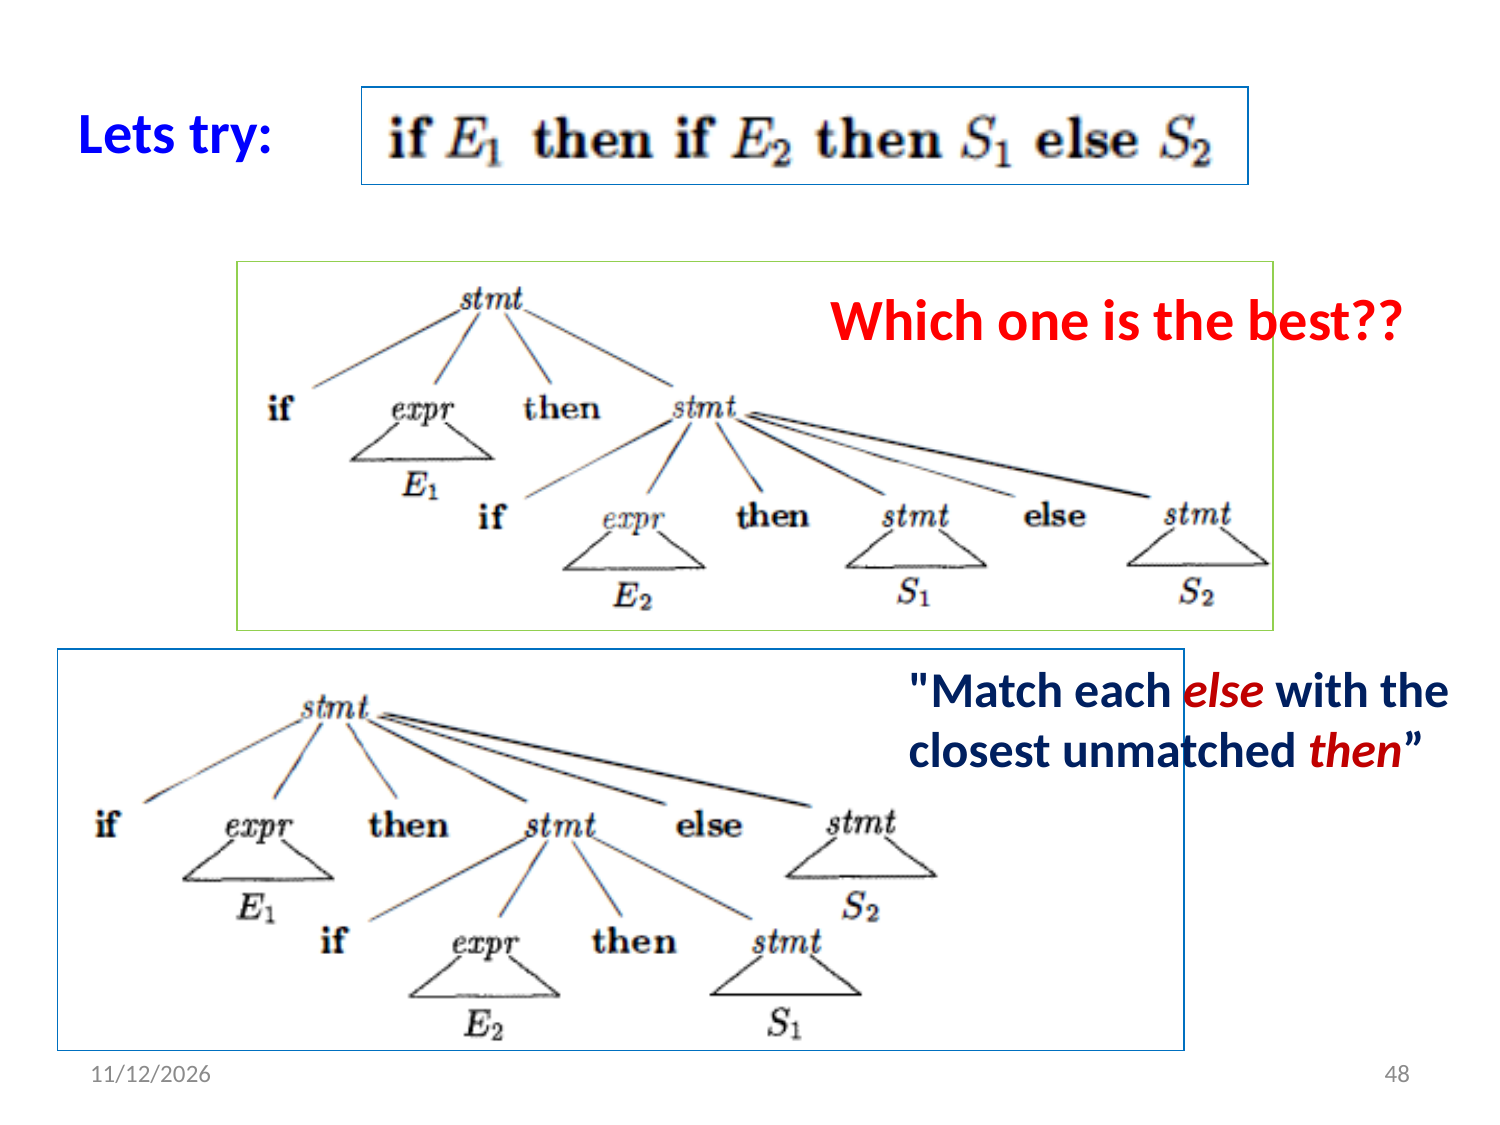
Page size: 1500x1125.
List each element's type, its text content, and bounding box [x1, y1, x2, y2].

text_box Which one is the best?? [1277, 275, 1420, 360]
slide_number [75, 1058, 425, 1103]
text_box "Match each else with the closest unmatched then” [1184, 649, 1482, 785]
text_box Lets try: [63, 87, 303, 173]
picture [58, 649, 1184, 1050]
slide_number 48 [1074, 1042, 1425, 1103]
picture [362, 87, 1248, 184]
picture [237, 262, 1273, 630]
